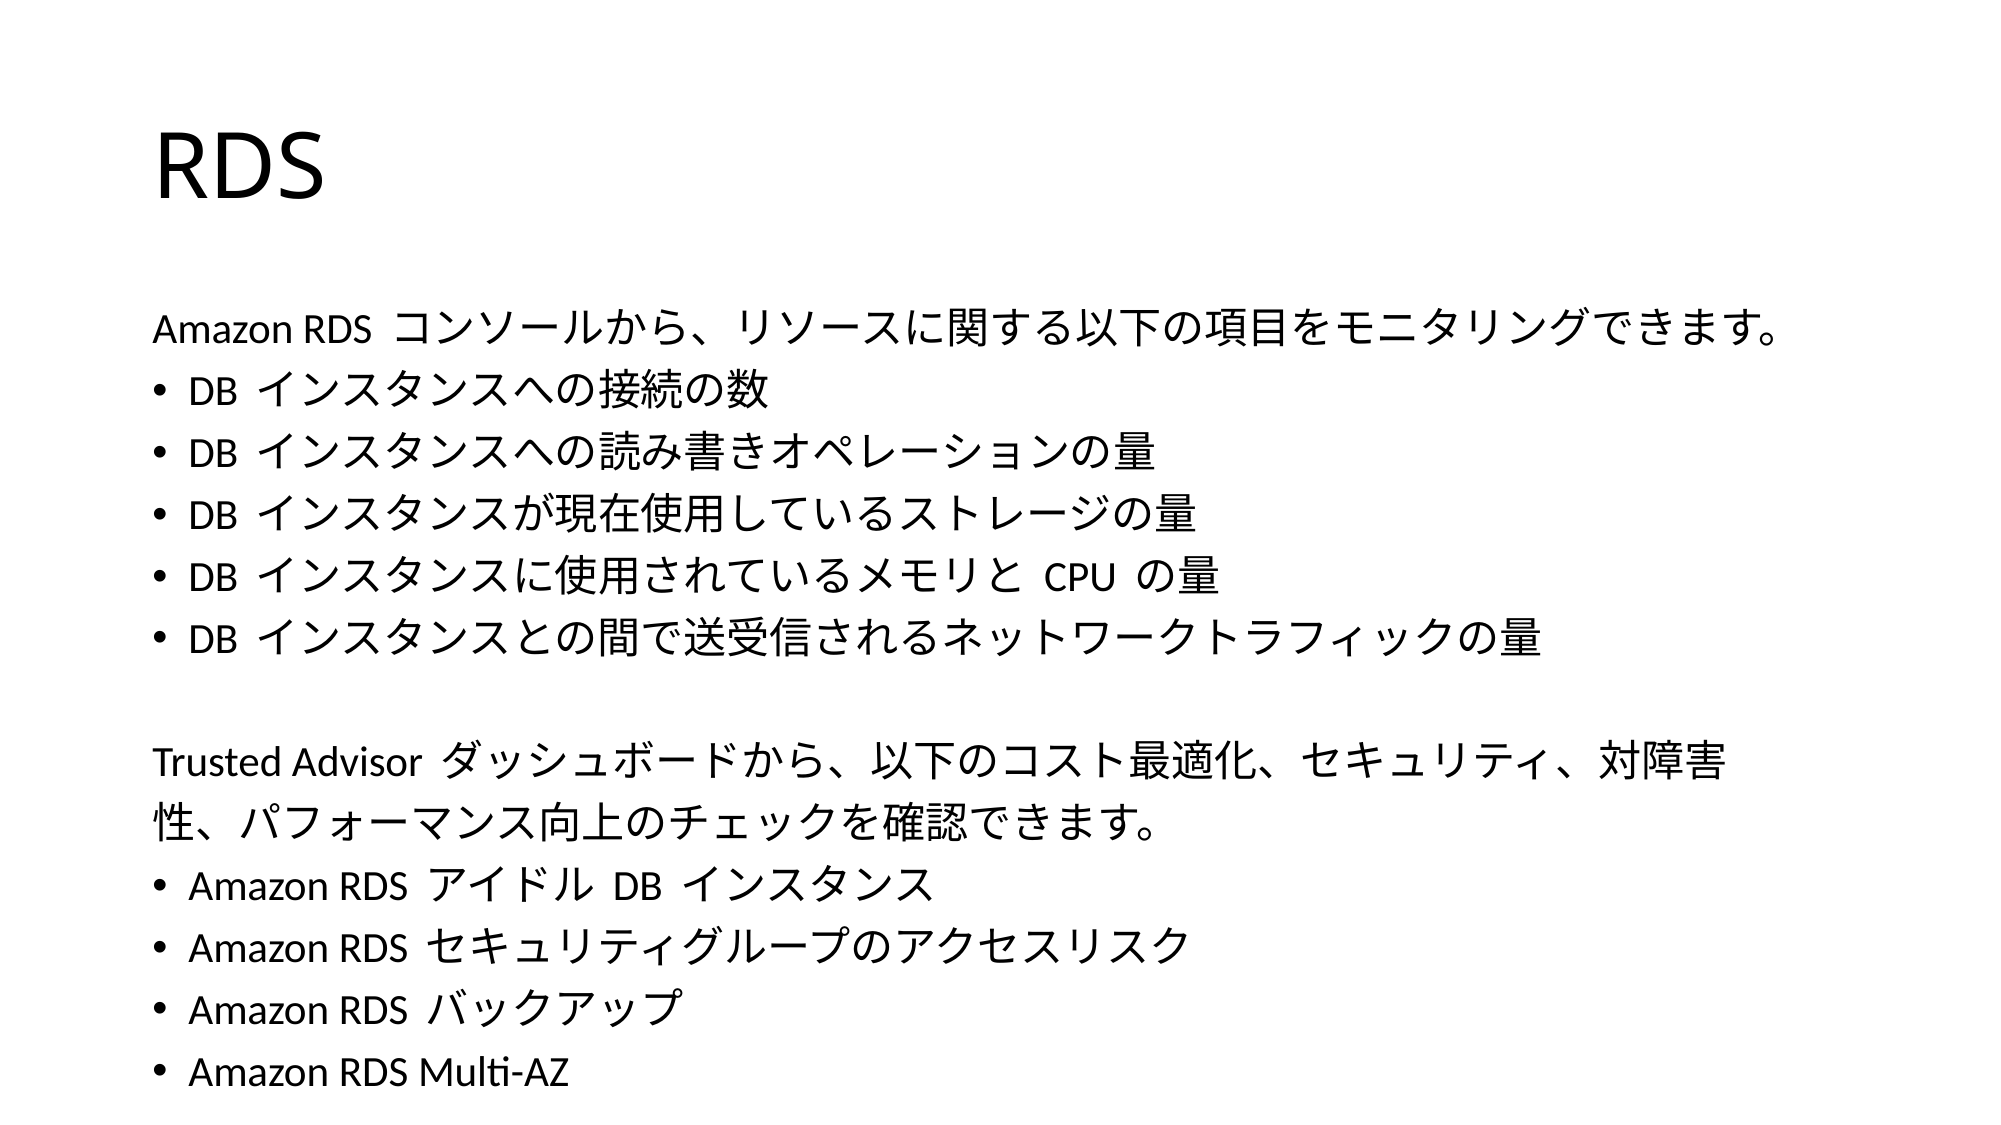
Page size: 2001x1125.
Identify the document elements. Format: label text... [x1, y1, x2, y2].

list Amazon RDS コンソールから、リソースに関する以下の項目をモニタリングできます。 DB インスタンスへの接続の数 DB インスタンスへの読み書きオペレーションの量 DB インスタンスが現在使用しているストレージの量 DB インスタンスに使用されているメモリと CPU の量 DB インスタンスとの間で送受信されるネットワークトラフィックの量 Trusted Advisor ダッシュボードから、以下のコスト最適化、セキュリティ、対障害 性、パフォーマンス向上のチェックを確認できます。 Amazon RDS アイドル DB インスタンス Amazon RDS セキュリティグループのアクセスリスク Amazon RDS バックアップ Amazon RDS Multi-AZ [137, 299, 1915, 1103]
title RDS [137, 59, 1863, 278]
